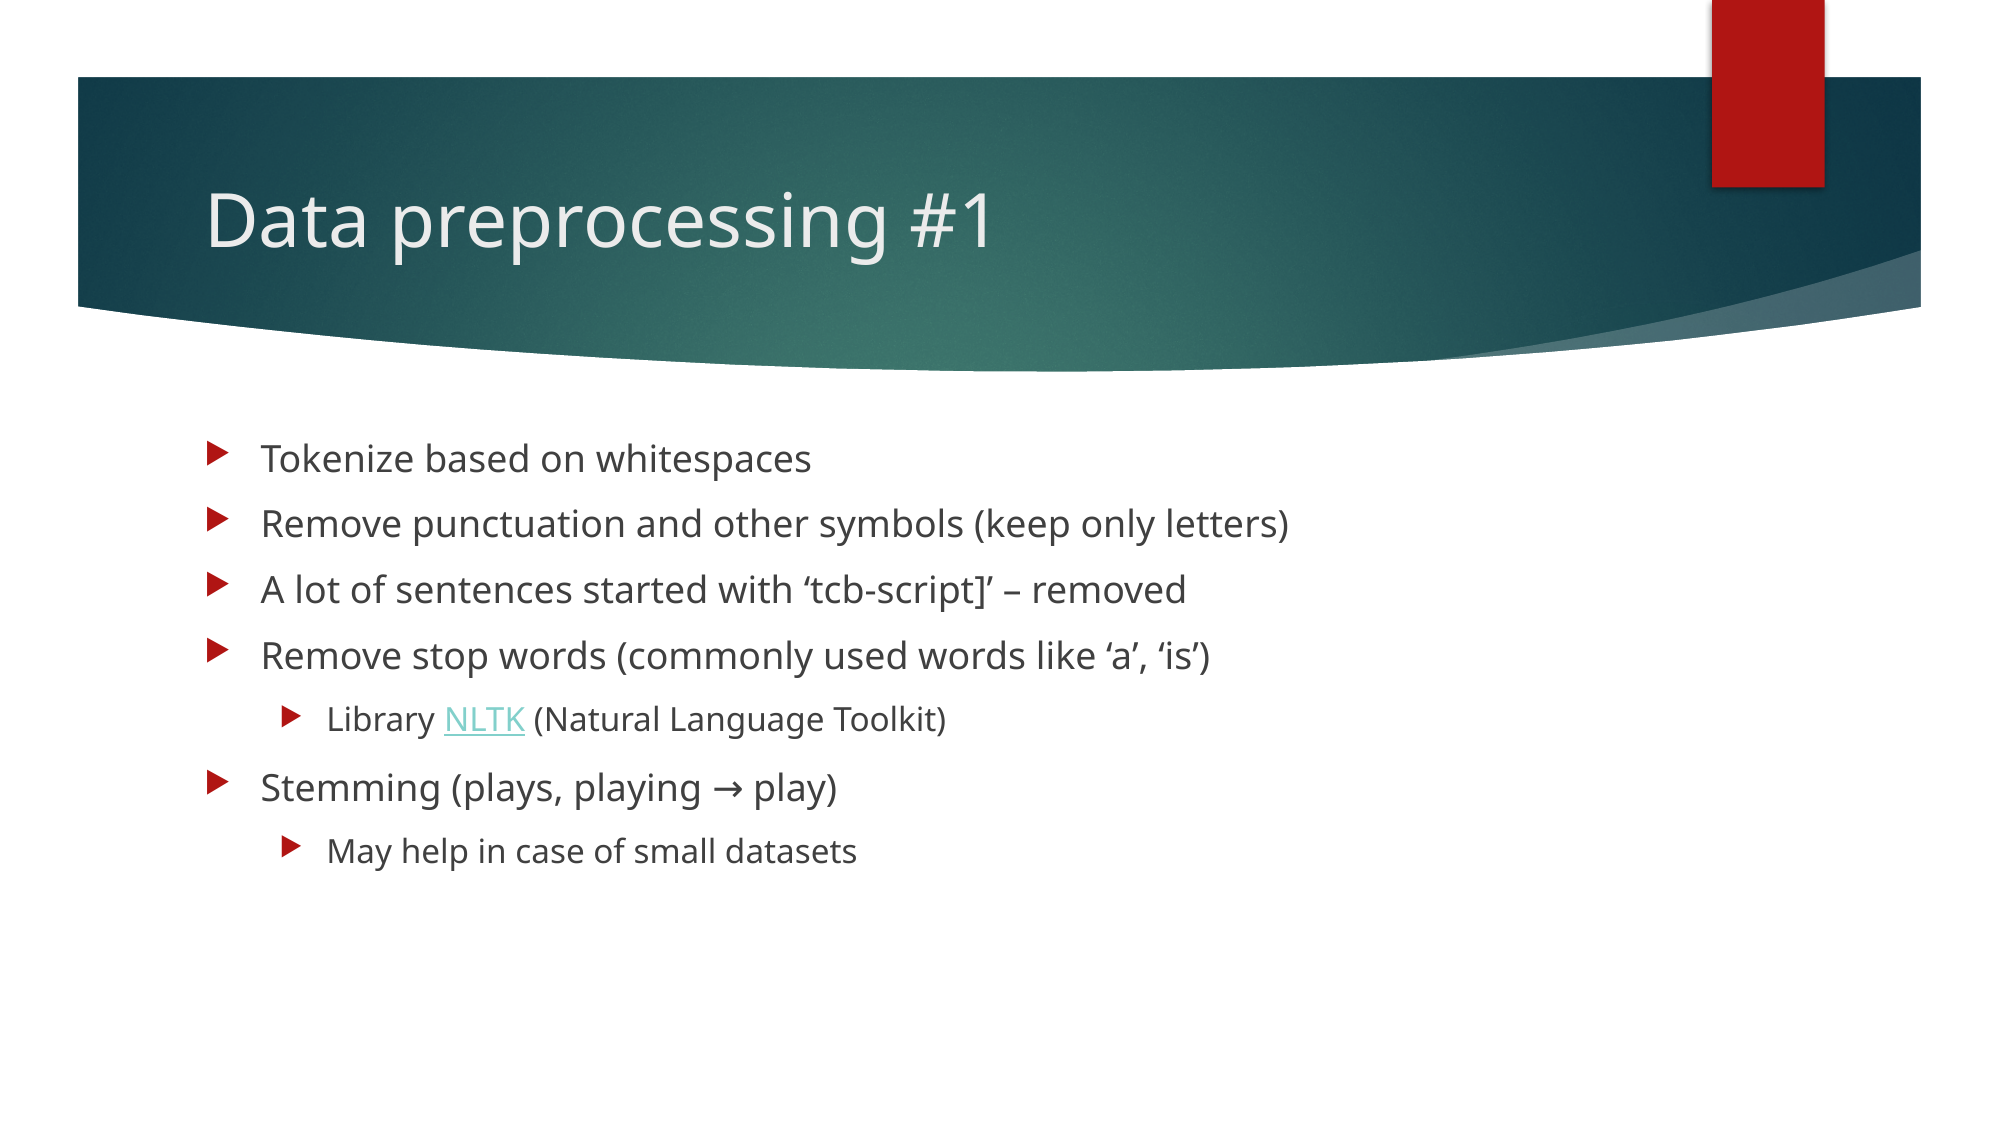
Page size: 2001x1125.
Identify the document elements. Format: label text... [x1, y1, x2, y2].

list Tokenize based on whitespaces Remove punctuation and other symbols (keep only letters) A lot of sentences started with ‘tcb-script]’ – removed Remove stop words (commonly used words like ‘a’, ‘is’) Library NLTK (Natural Language Toolkit) Stemming (plays, playing → play) May help in case of small datasets [189, 427, 1638, 988]
title Data preprocessing #1 [189, 159, 1638, 276]
